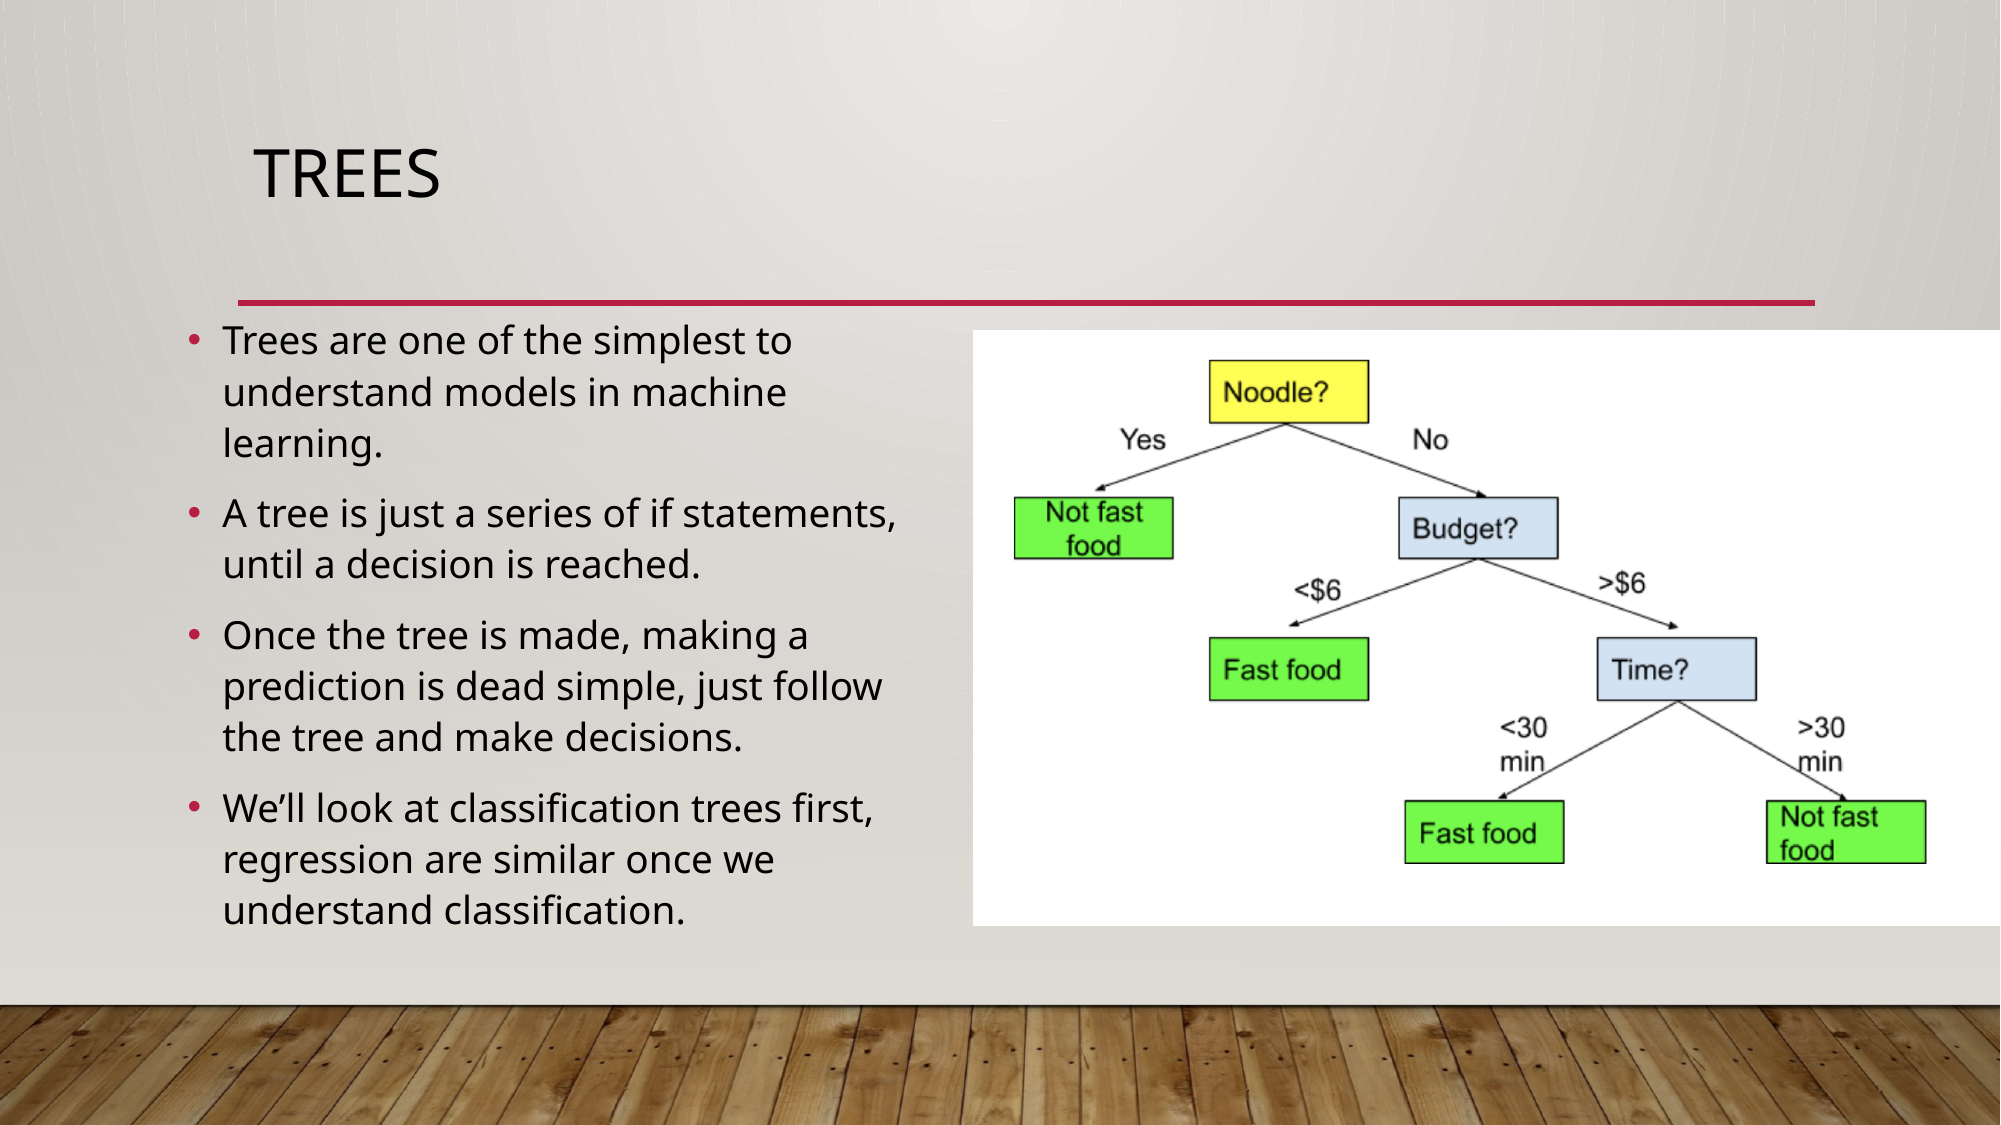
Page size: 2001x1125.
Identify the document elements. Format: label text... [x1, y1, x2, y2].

picture [973, 330, 2000, 927]
list Trees are one of the simplest to understand models in machine learning. A tree is just a series of if statements, until a decision is reached. Once the tree is made, making a prediction is dead simple, just follow the tree and make decisions. We’ll look at classification trees first, regression are similar once we understand classification. [172, 304, 921, 993]
picture [0, 1005, 2000, 1125]
title Trees [238, 131, 1814, 305]
